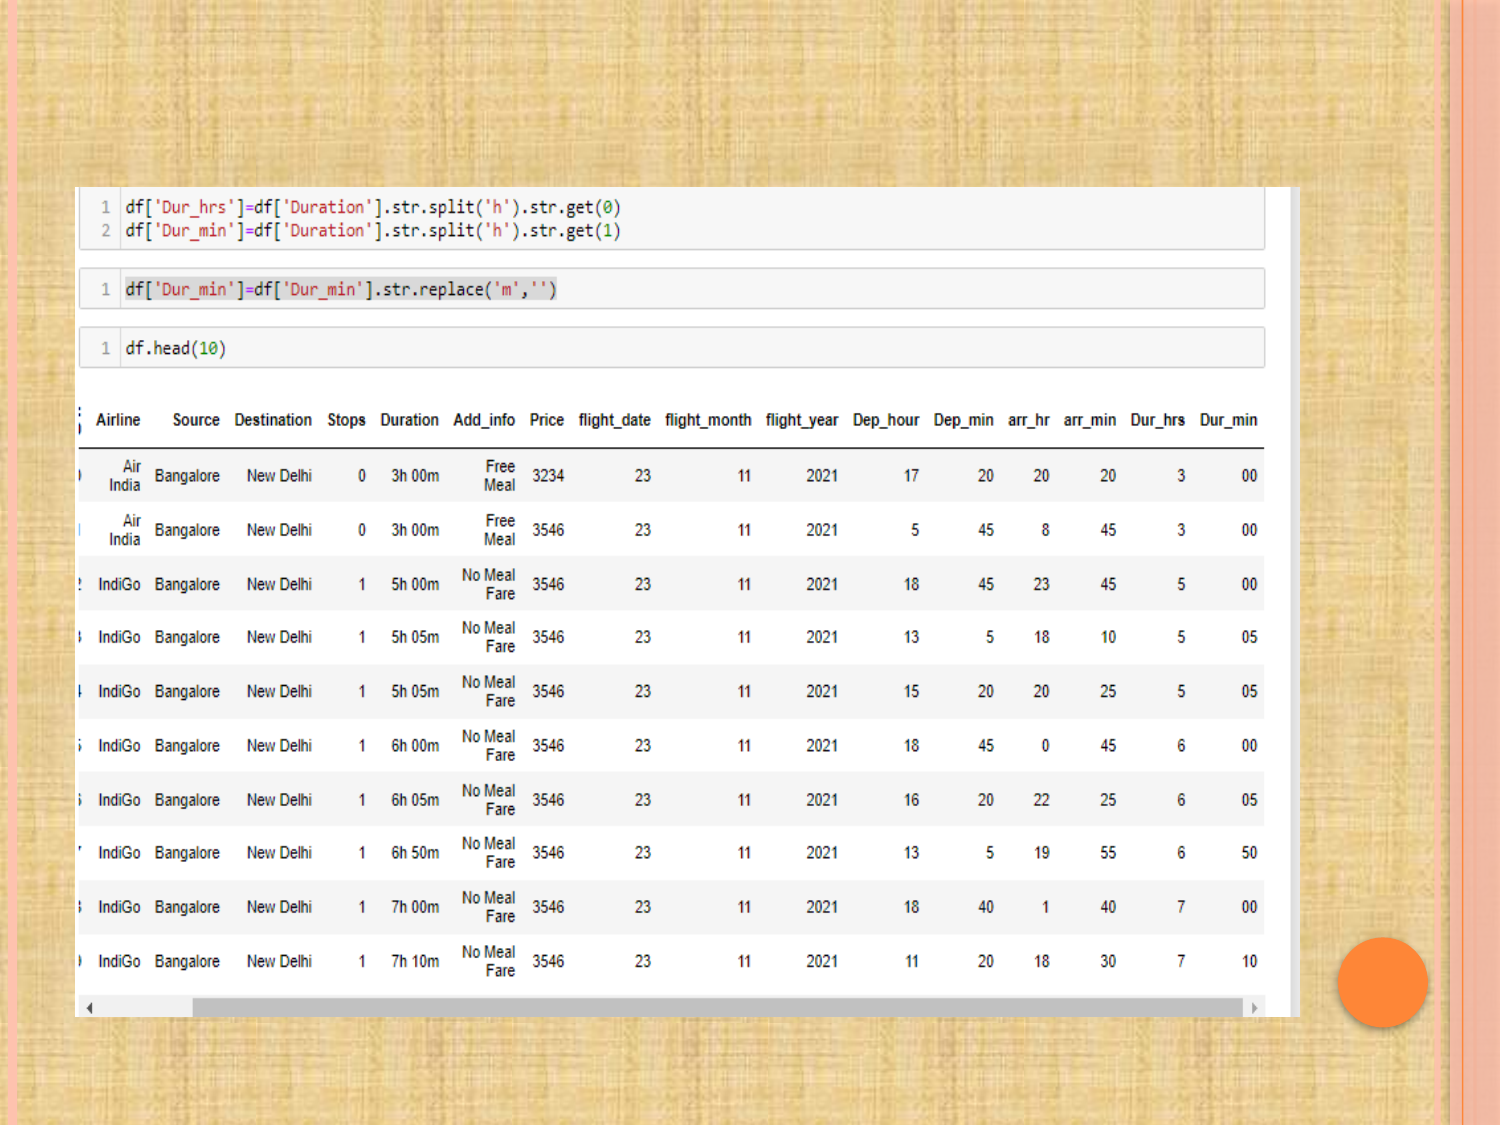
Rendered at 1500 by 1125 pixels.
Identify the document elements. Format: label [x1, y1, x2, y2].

picture [0, 0, 7, 1125]
picture [18, 0, 1434, 1125]
picture [1441, 0, 1449, 1125]
list [74, 186, 1301, 1017]
